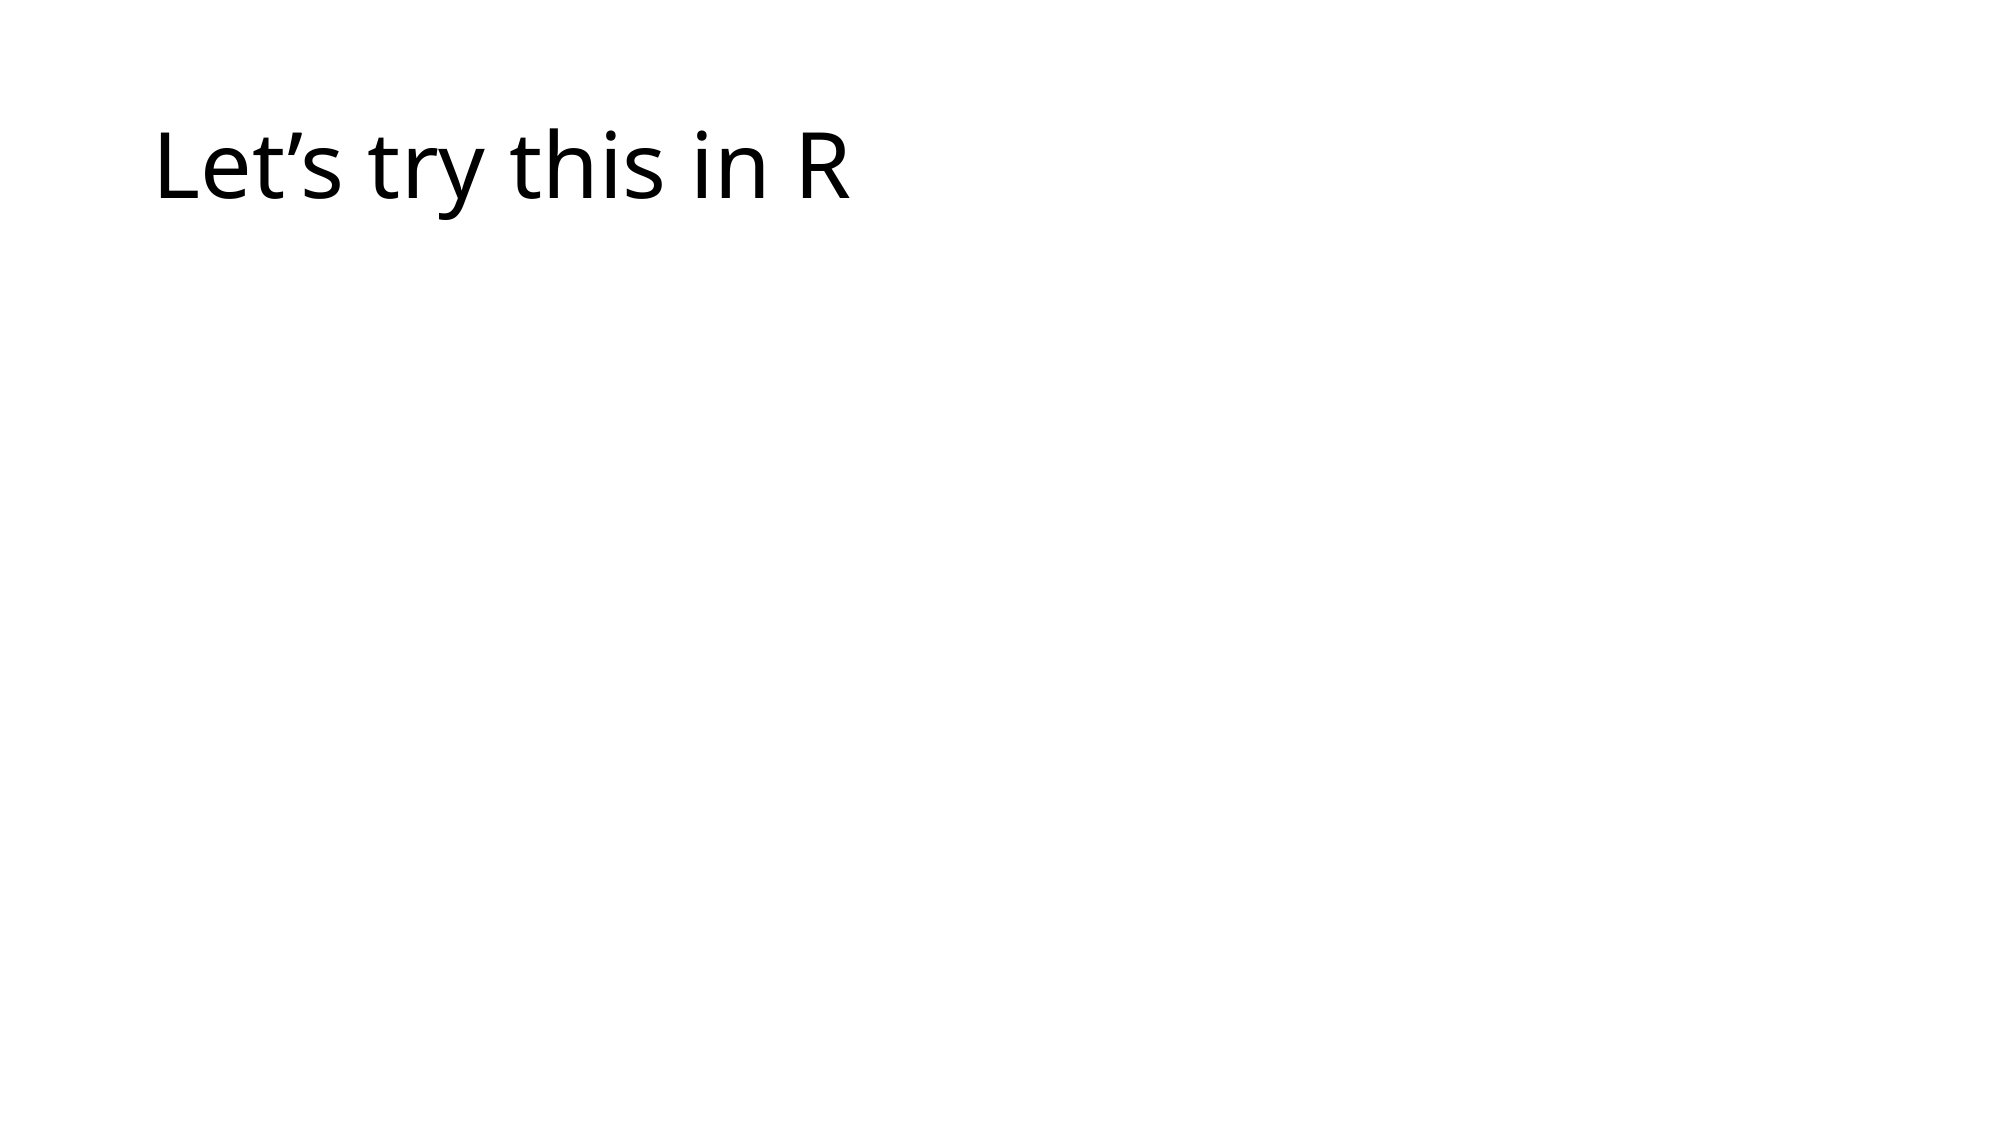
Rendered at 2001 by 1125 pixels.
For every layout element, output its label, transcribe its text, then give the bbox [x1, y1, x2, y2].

title Let’s try this in R [137, 59, 1863, 278]
